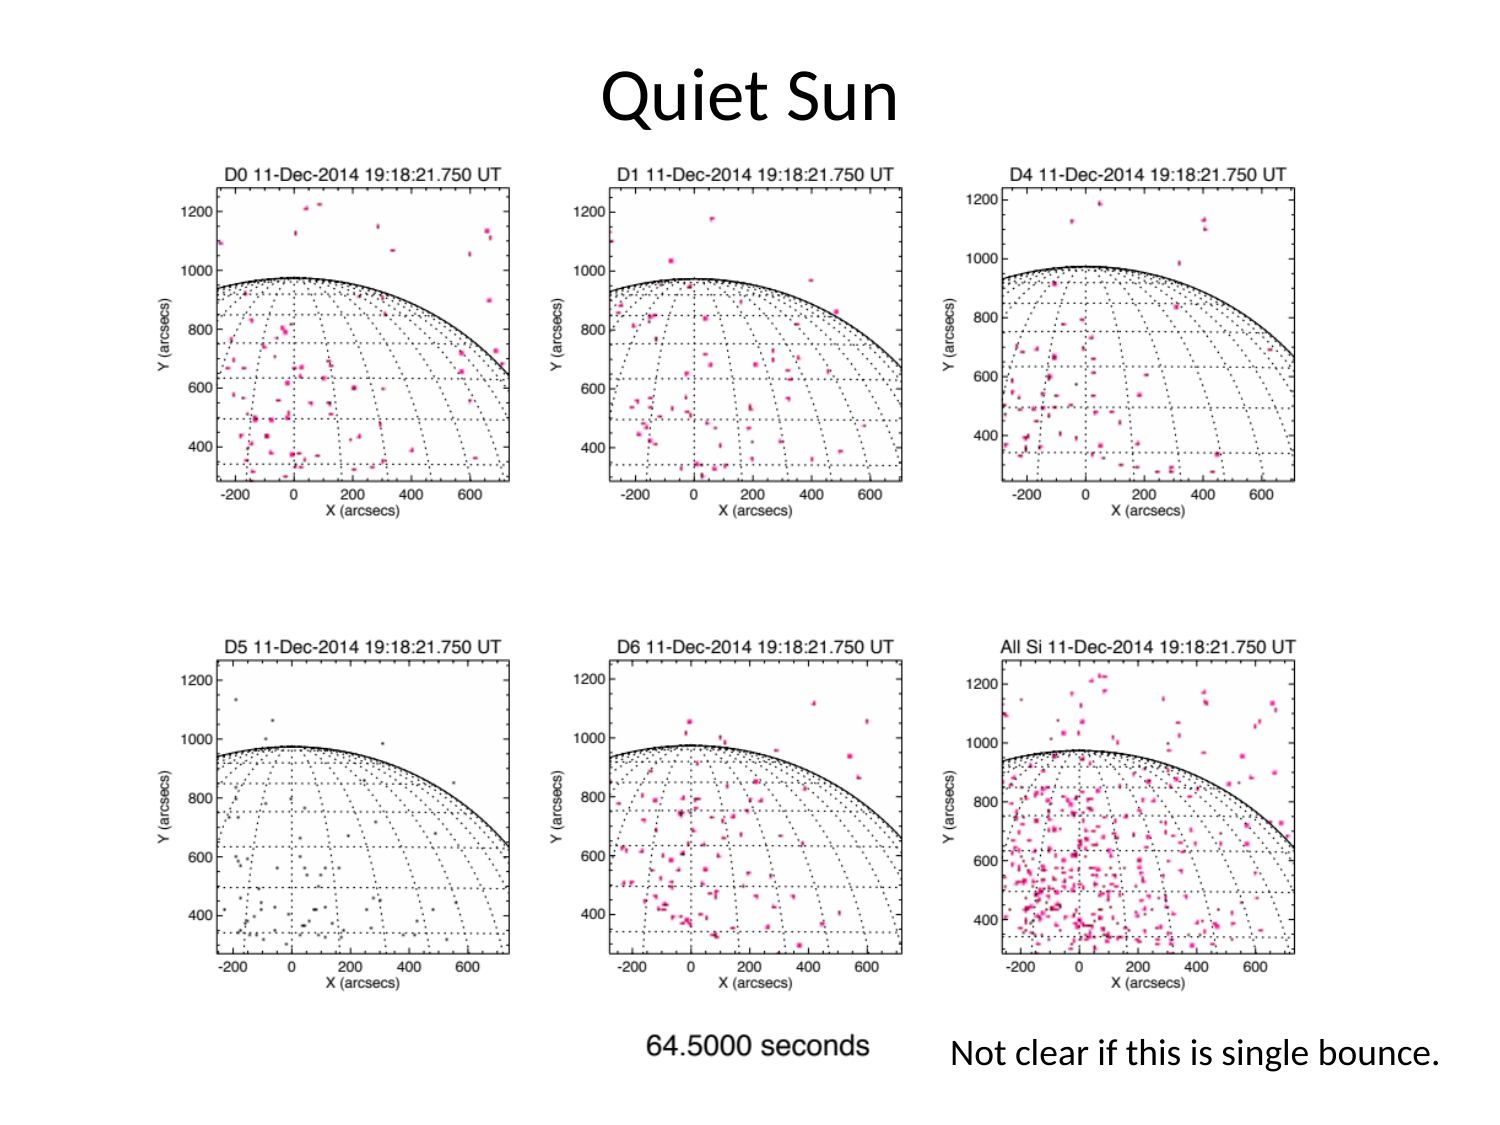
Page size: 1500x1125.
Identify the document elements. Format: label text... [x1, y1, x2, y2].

picture [116, 122, 1401, 1099]
title Quiet Sun [75, 27, 1425, 153]
text_box Not clear if this is single bounce. [1406, 1020, 1480, 1081]
